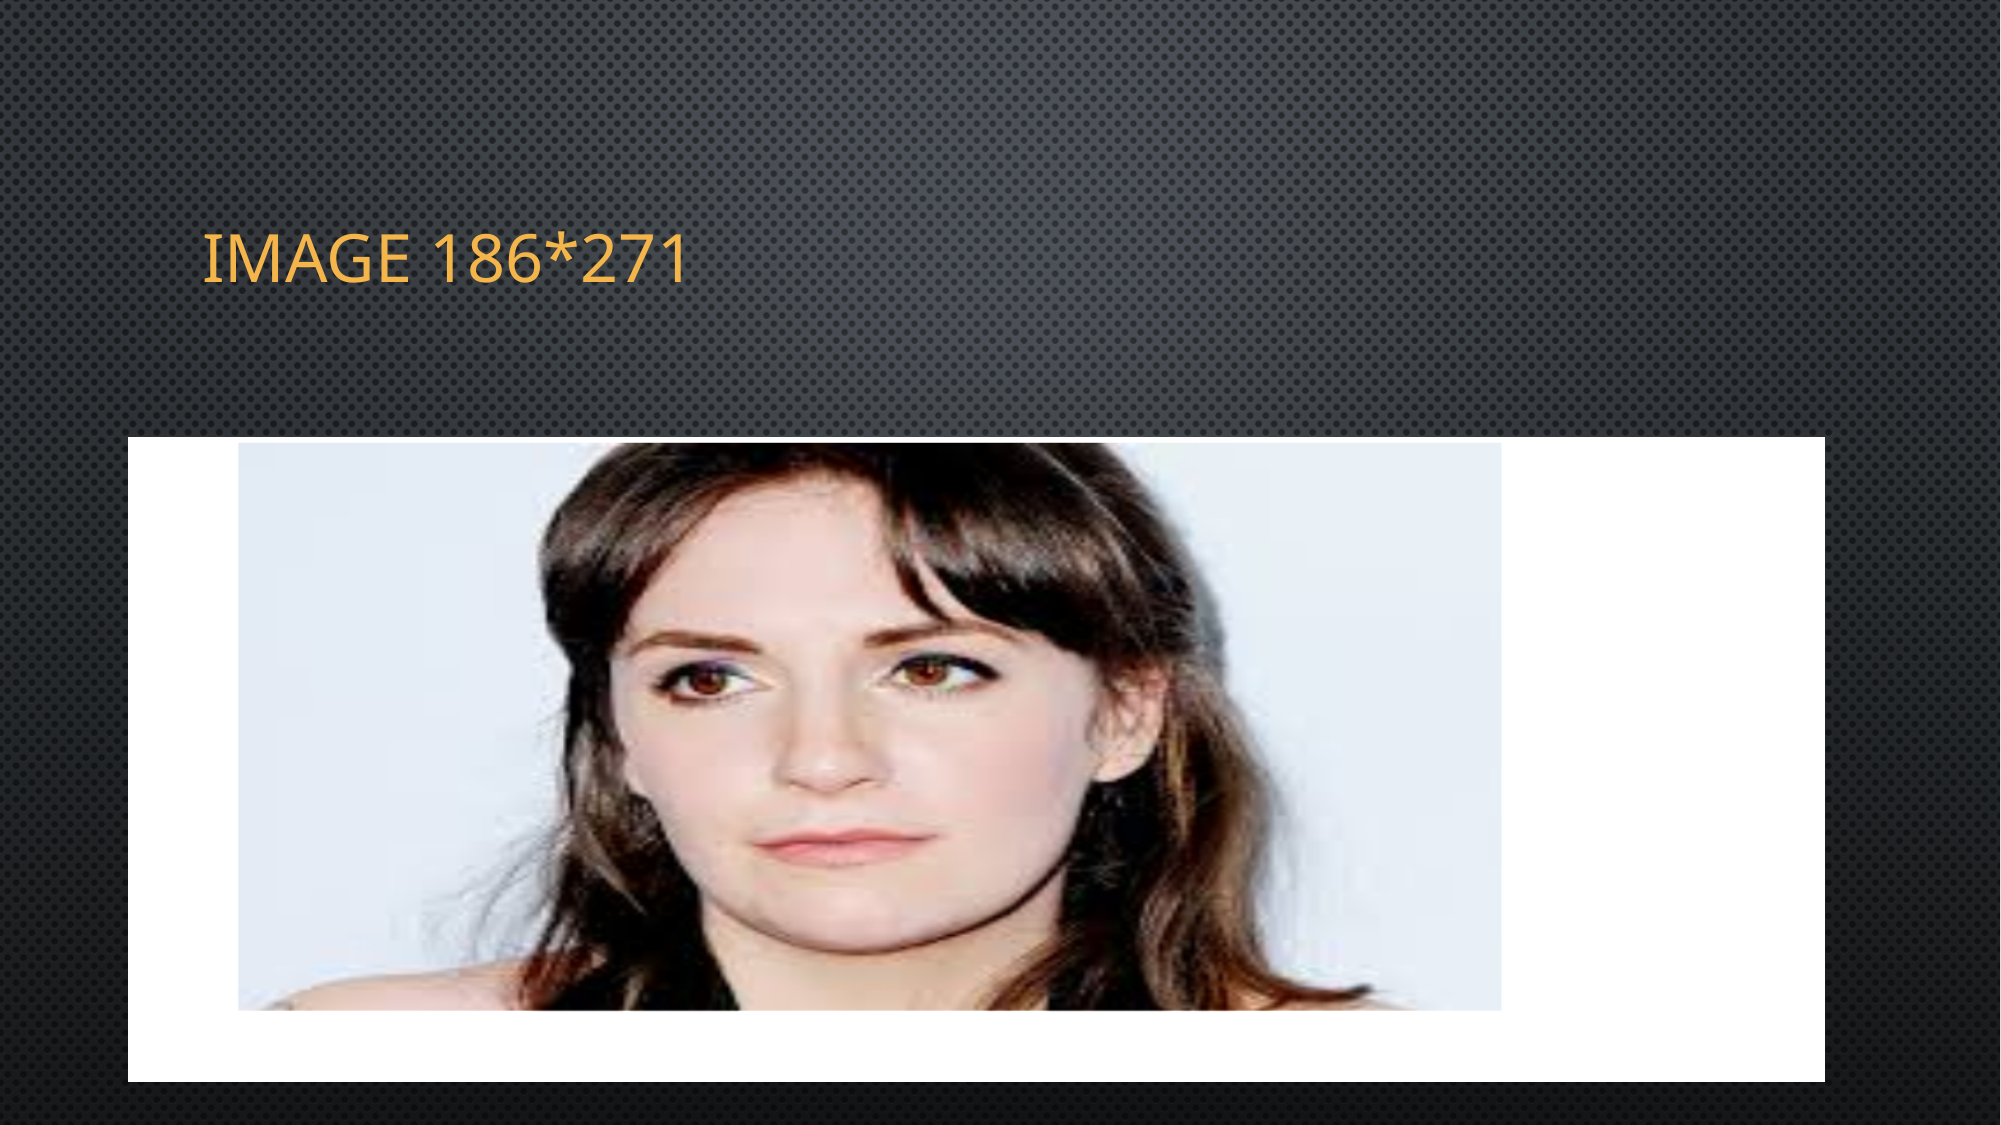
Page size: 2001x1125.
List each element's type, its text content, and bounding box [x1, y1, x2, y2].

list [128, 437, 1826, 1082]
title IMAGE 186*271 [187, 99, 1813, 413]
picture [0, 0, 2001, 1125]
